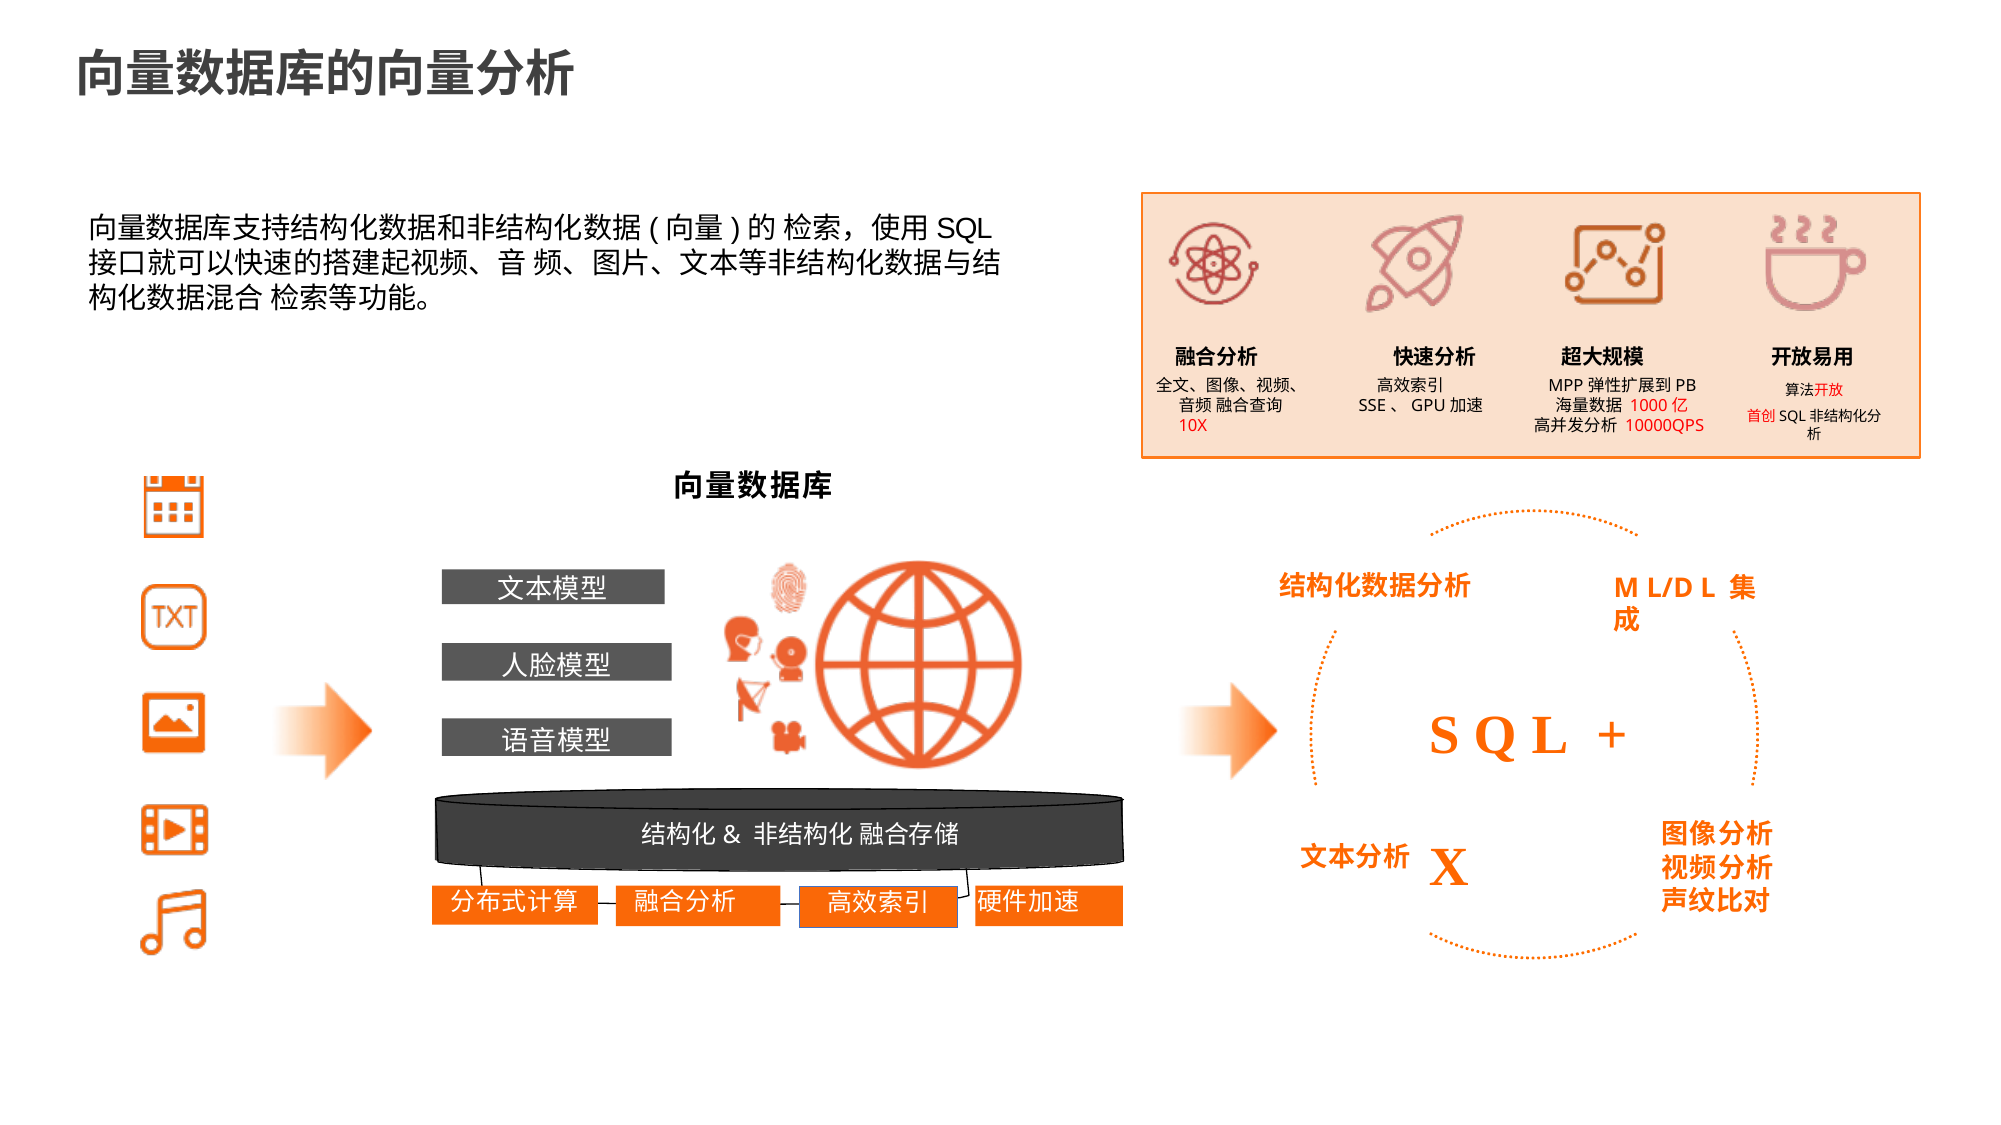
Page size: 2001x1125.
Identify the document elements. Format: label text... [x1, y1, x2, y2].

text_box [443, 800, 1116, 809]
text_box 语音模型 [441, 718, 672, 756]
text_box 结构化& 非结构化 融合存储 [634, 816, 976, 879]
title 向量数据库的向量分析 [60, 45, 1586, 104]
text_box [260, 682, 373, 780]
text_box [141, 584, 207, 651]
text_box [143, 476, 204, 538]
text_box 文本分析 [1298, 836, 1415, 872]
text_box [479, 866, 969, 905]
text_box 人脸模型 [441, 643, 672, 681]
text_box 文本模型 [441, 569, 665, 605]
text_box 硬件加速 [975, 885, 1123, 927]
text_box 融合分析 [615, 885, 781, 927]
text_box [137, 792, 213, 868]
text_box [723, 560, 1023, 770]
text_box 图像分析 视频分析 声纹比对 [1659, 813, 1775, 917]
text_box M L/D L 集成 [1611, 567, 1775, 636]
text_box [434, 796, 443, 861]
text_box 高效索引 [799, 886, 958, 928]
text_box 分布式计算 [432, 885, 598, 925]
text_box [136, 885, 211, 960]
text_box S Q L + X [1426, 695, 1636, 897]
text_box 向量数据库 [671, 463, 845, 503]
text_box 结构化数据分析 [1277, 565, 1477, 602]
text_box [1166, 682, 1278, 780]
text_box [435, 788, 1124, 871]
text_box [138, 687, 210, 759]
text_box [1142, 192, 1920, 458]
text_box 向量数据库支持结构化数据和非结构化数据(向量)的 检索，使用SQL接口就可以快速的搭建起视频、音 频、图片、文本等非结构化数据与结构化数据混合 检索等功能。 [86, 207, 1026, 315]
